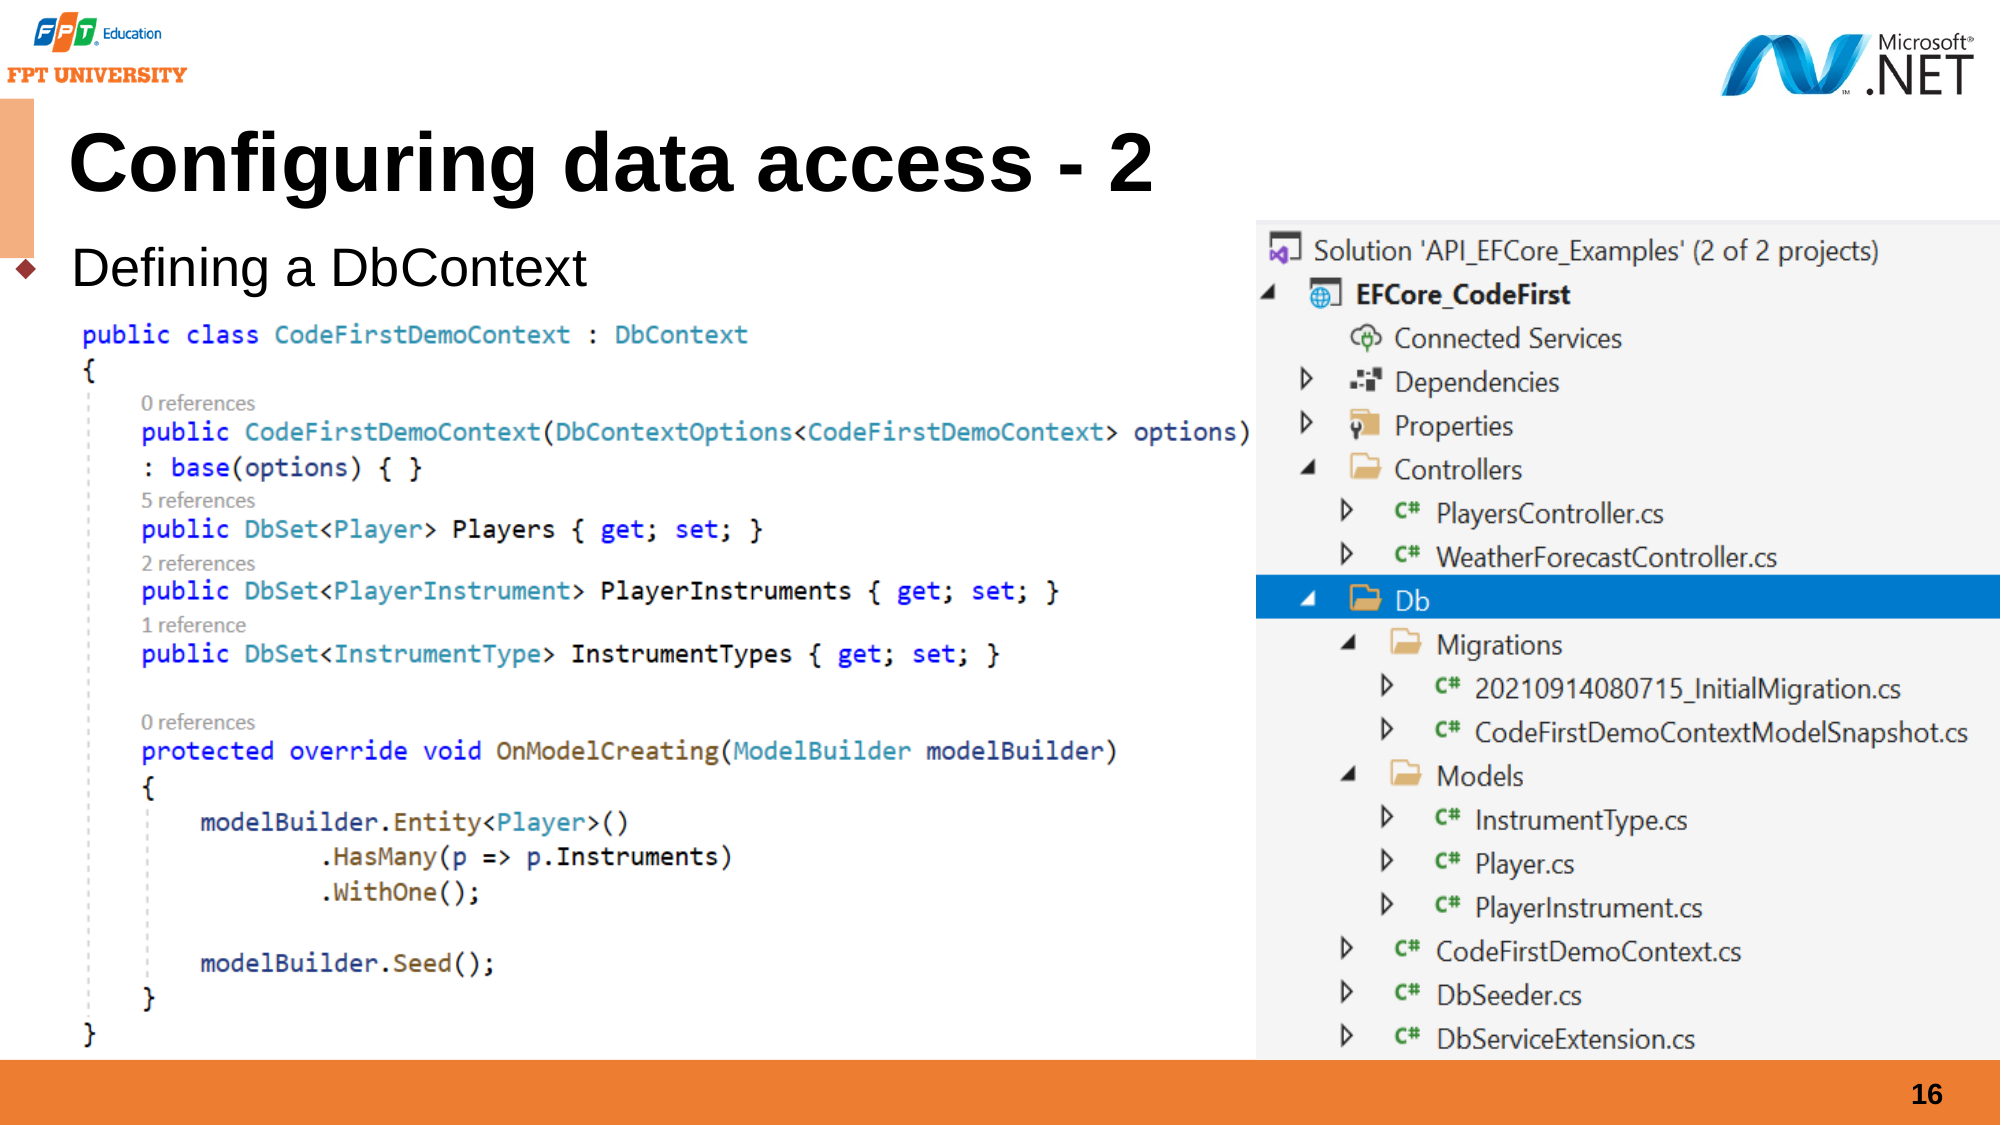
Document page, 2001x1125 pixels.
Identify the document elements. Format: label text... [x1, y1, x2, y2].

picture [0, 0, 194, 93]
picture [72, 220, 2000, 1061]
list Defining a DbContext [0, 217, 2000, 1057]
title Configuring data access - 2 [53, 111, 2000, 217]
picture [1685, 0, 2001, 129]
slide_number 16 [1508, 1069, 1959, 1123]
